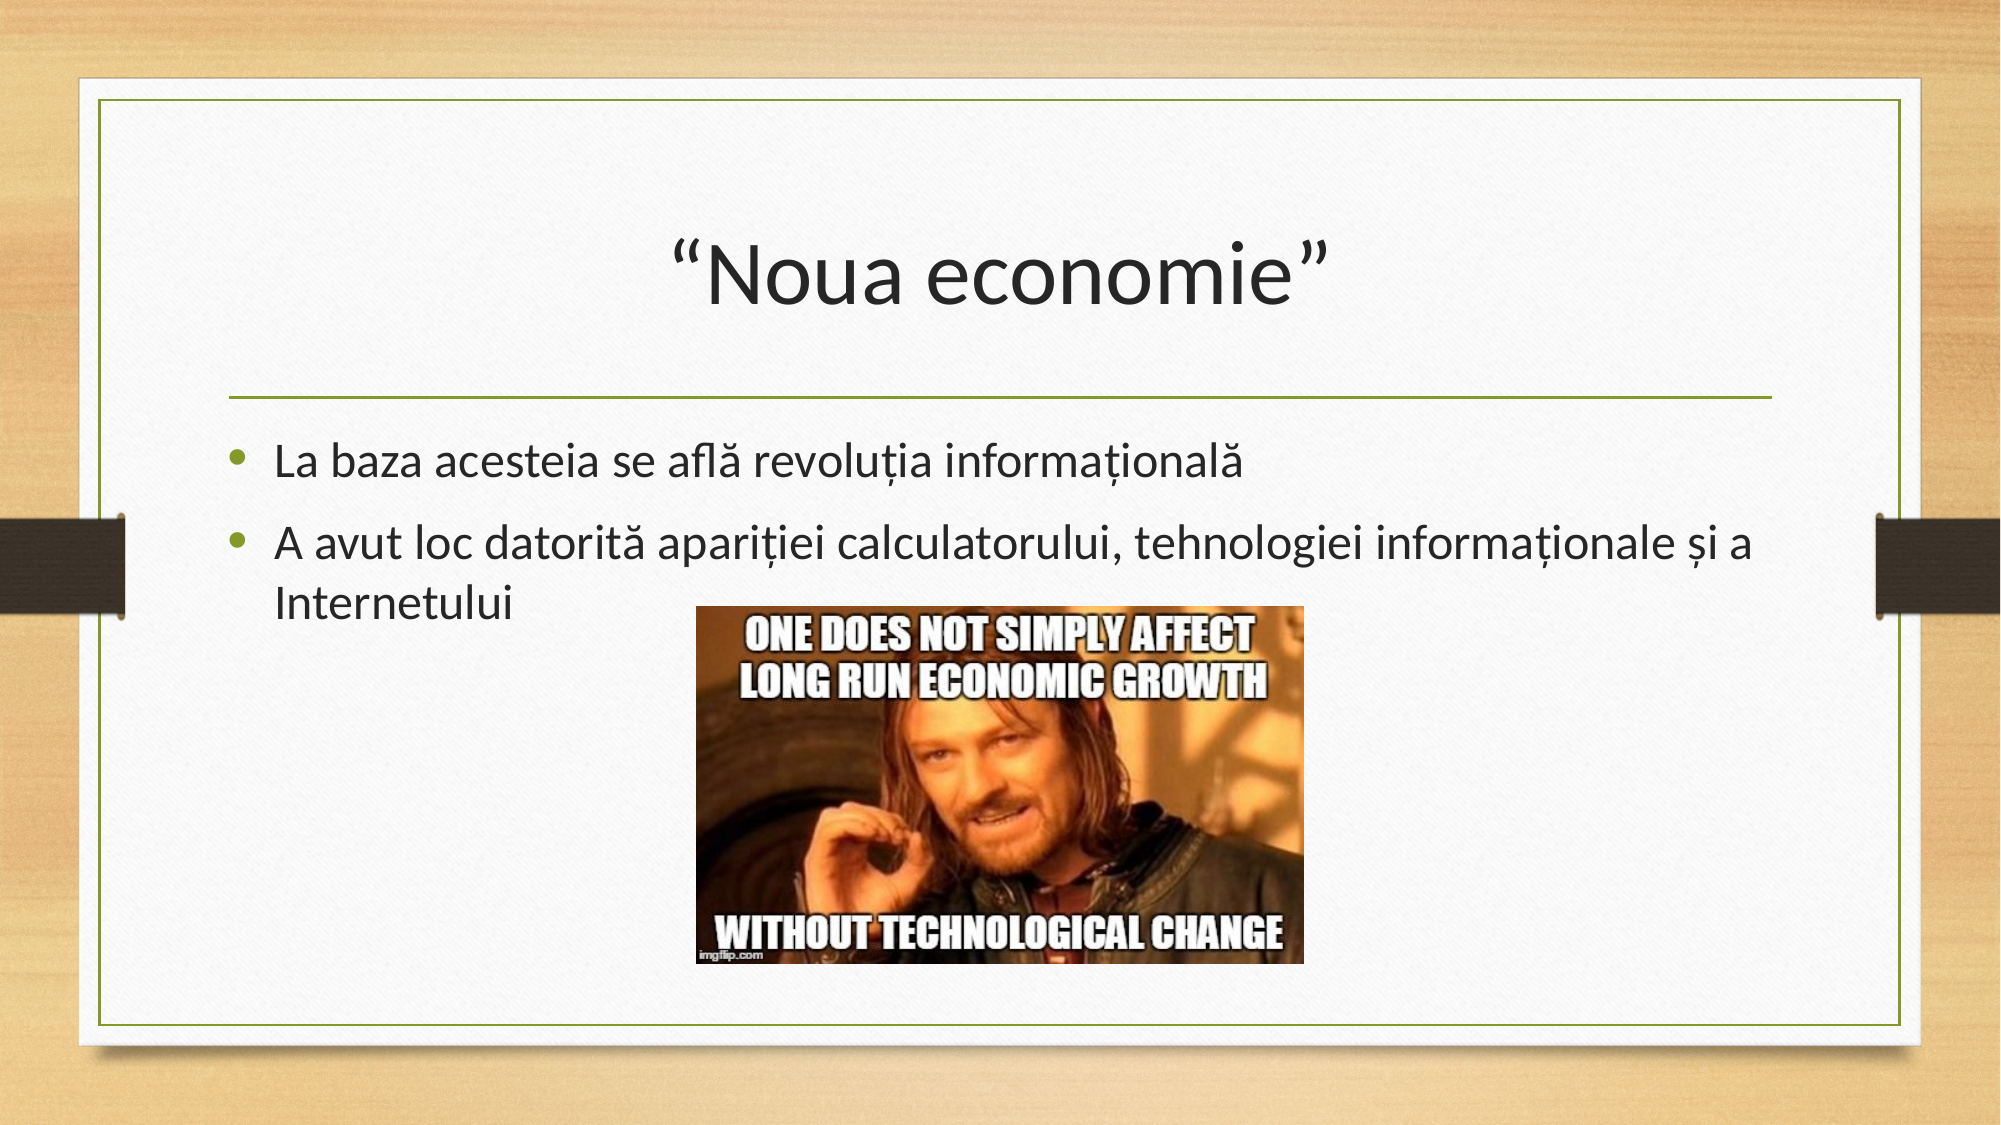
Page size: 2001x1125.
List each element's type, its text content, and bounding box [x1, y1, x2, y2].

picture [0, 0, 2001, 1125]
title “Noua economie” [212, 161, 1788, 375]
list La baza acesteia se află revoluția informațională A avut loc datorită apariției calculatorului, tehnologiei informaționale și a Internetului [212, 419, 1788, 964]
